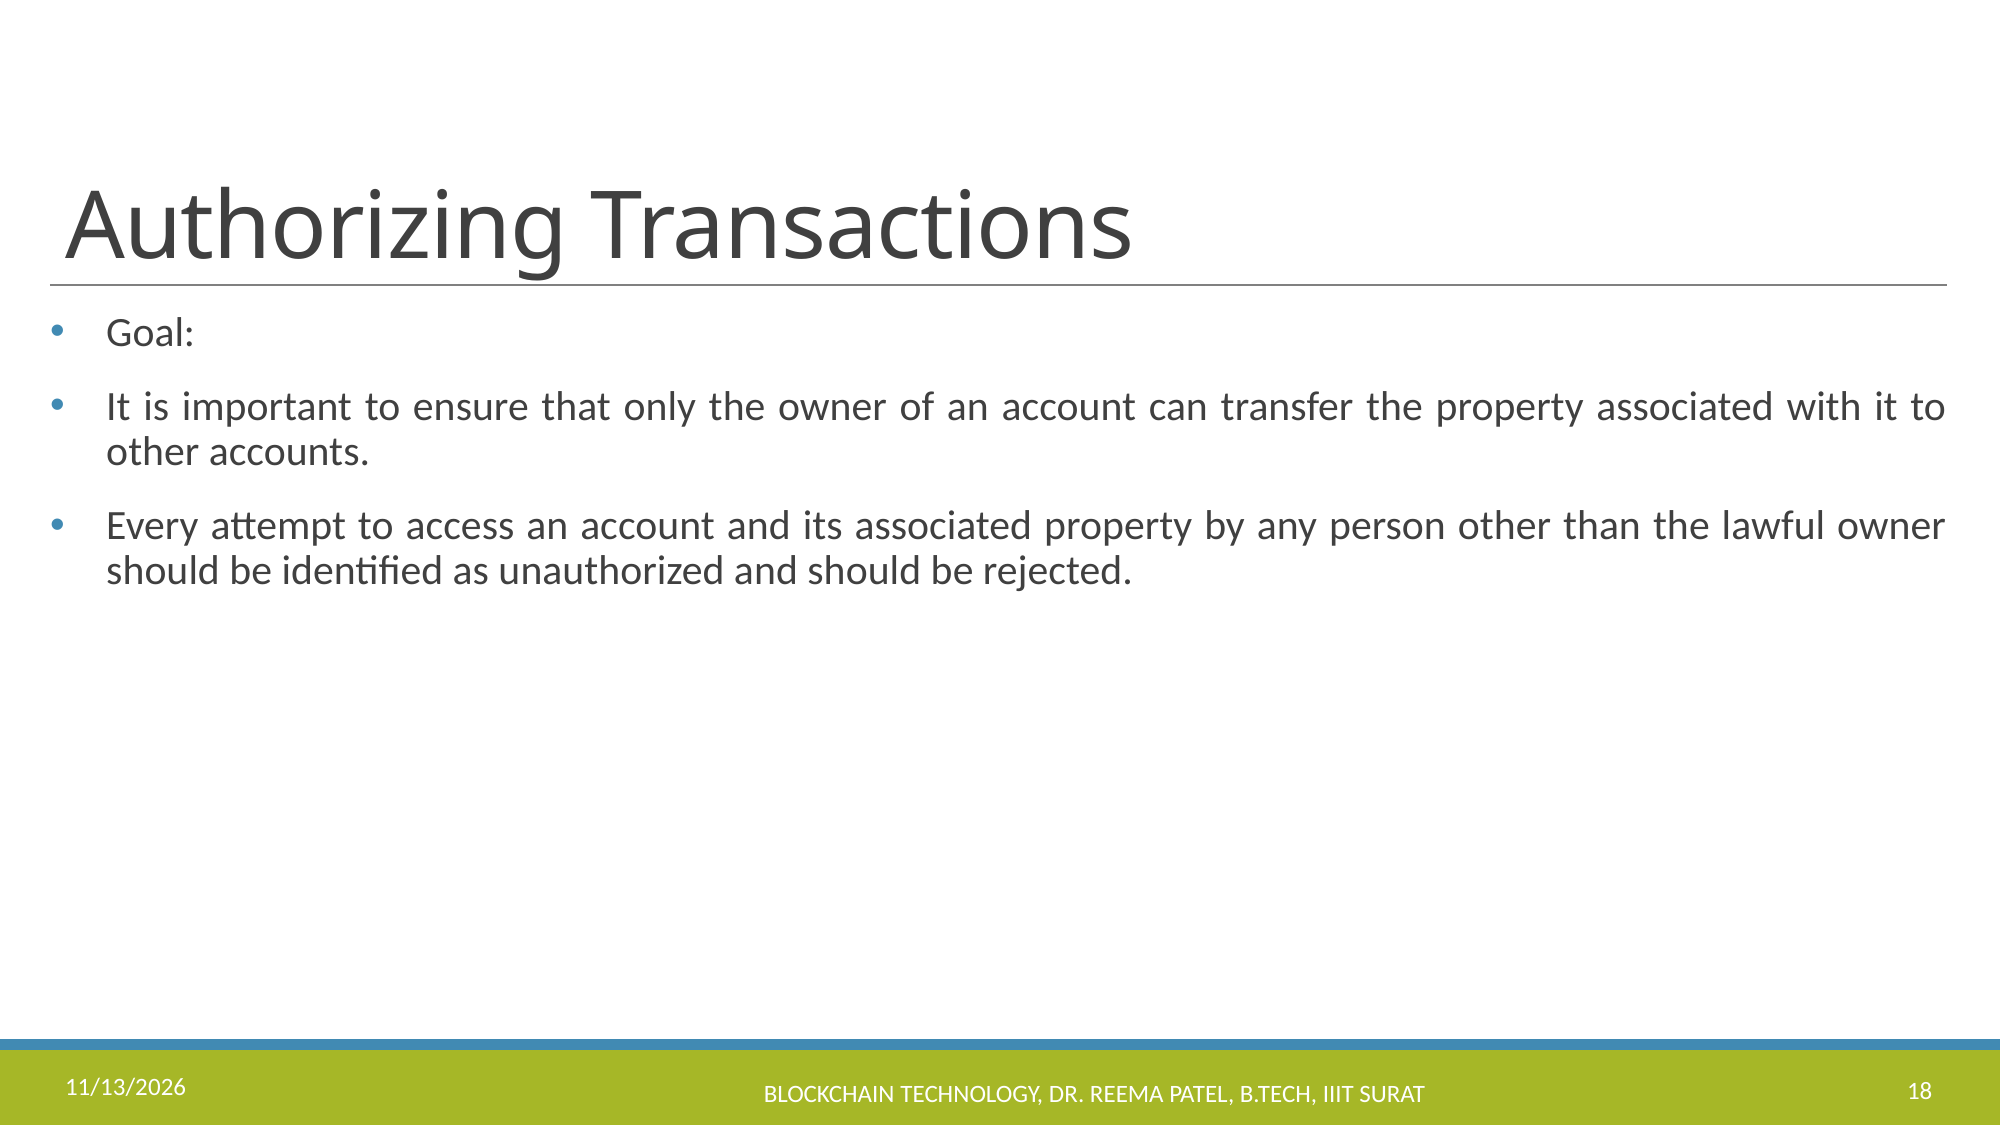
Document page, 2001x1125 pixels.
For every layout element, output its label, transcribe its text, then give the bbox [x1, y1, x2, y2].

list Goal: It is important to ensure that only the owner of an account can transfer the property associated with it to other accounts. Every attempt to access an account and its associated property by any person other than the lawful owner should be identified as unauthorized and should be rejected. [50, 302, 1948, 1003]
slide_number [50, 1055, 456, 1116]
title Authorizing Transactions [50, 47, 1948, 285]
slide_number 18 [1732, 1059, 1948, 1120]
footer Blockchain Technology, Dr. Reema Patel, B.Tech, IIIT Surat [487, 1059, 1703, 1125]
